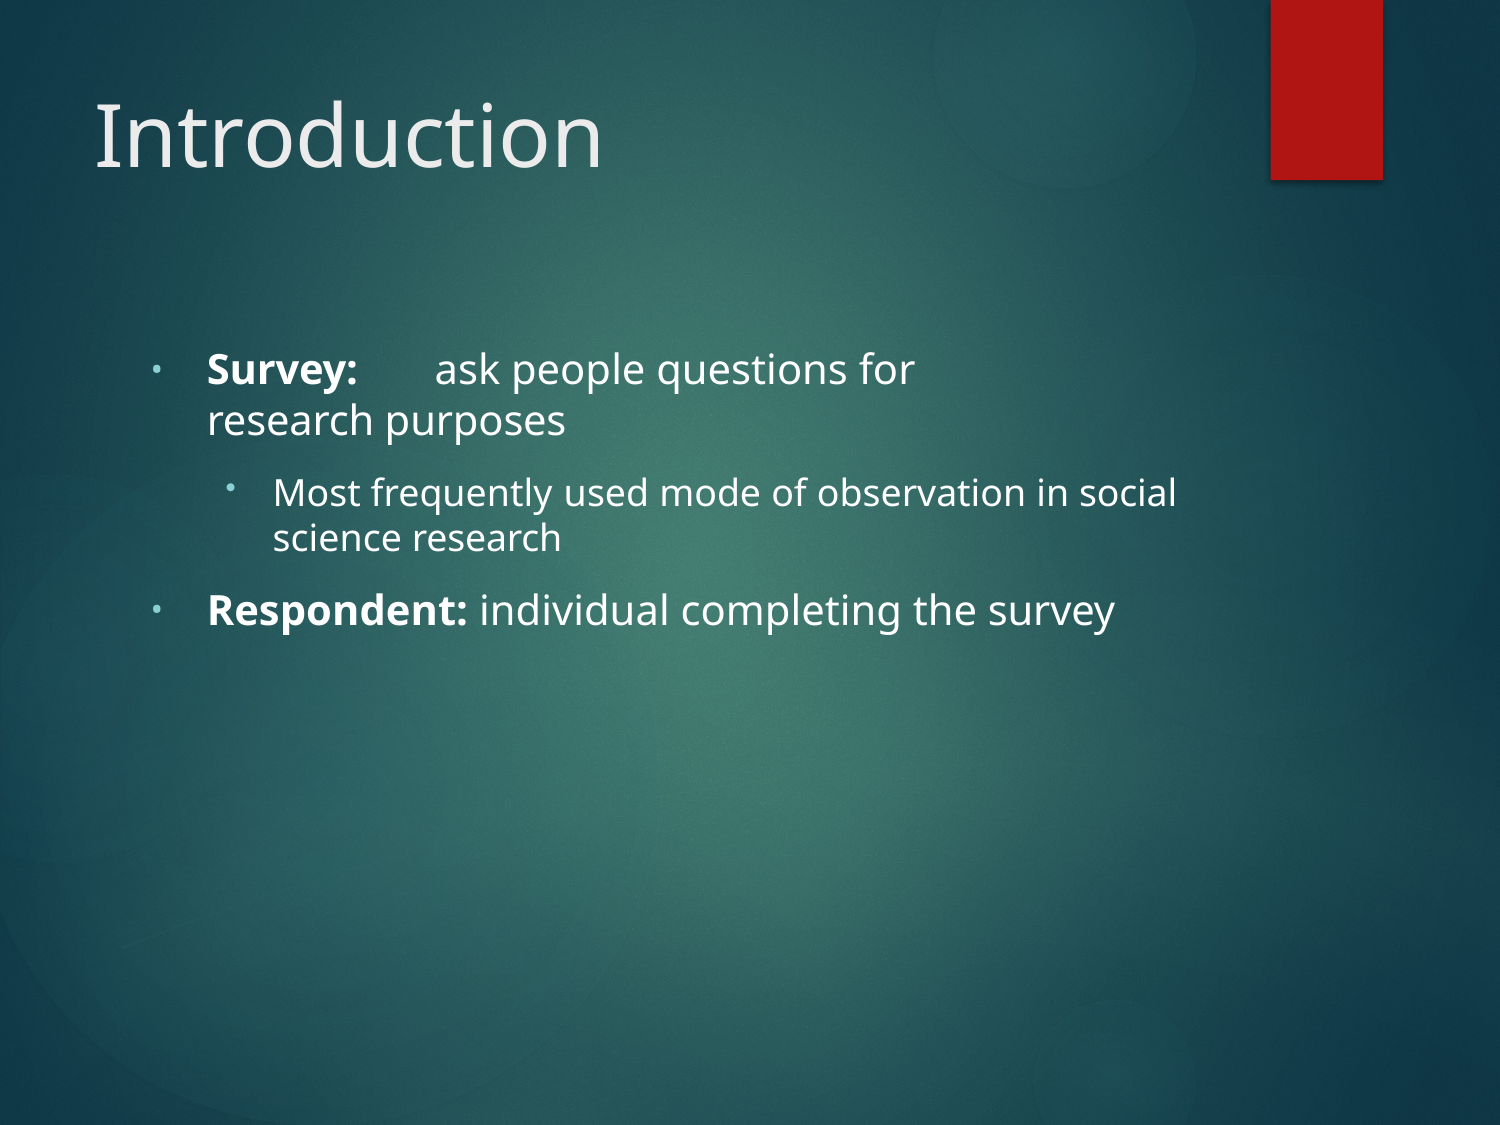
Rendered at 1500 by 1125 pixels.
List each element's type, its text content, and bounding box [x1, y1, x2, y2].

text_box Survey: ask people questions for research purposes Most frequently used mode of observation in social science research Respondent: individual completing the survey [148, 341, 1203, 634]
title Introduction [92, 77, 611, 268]
